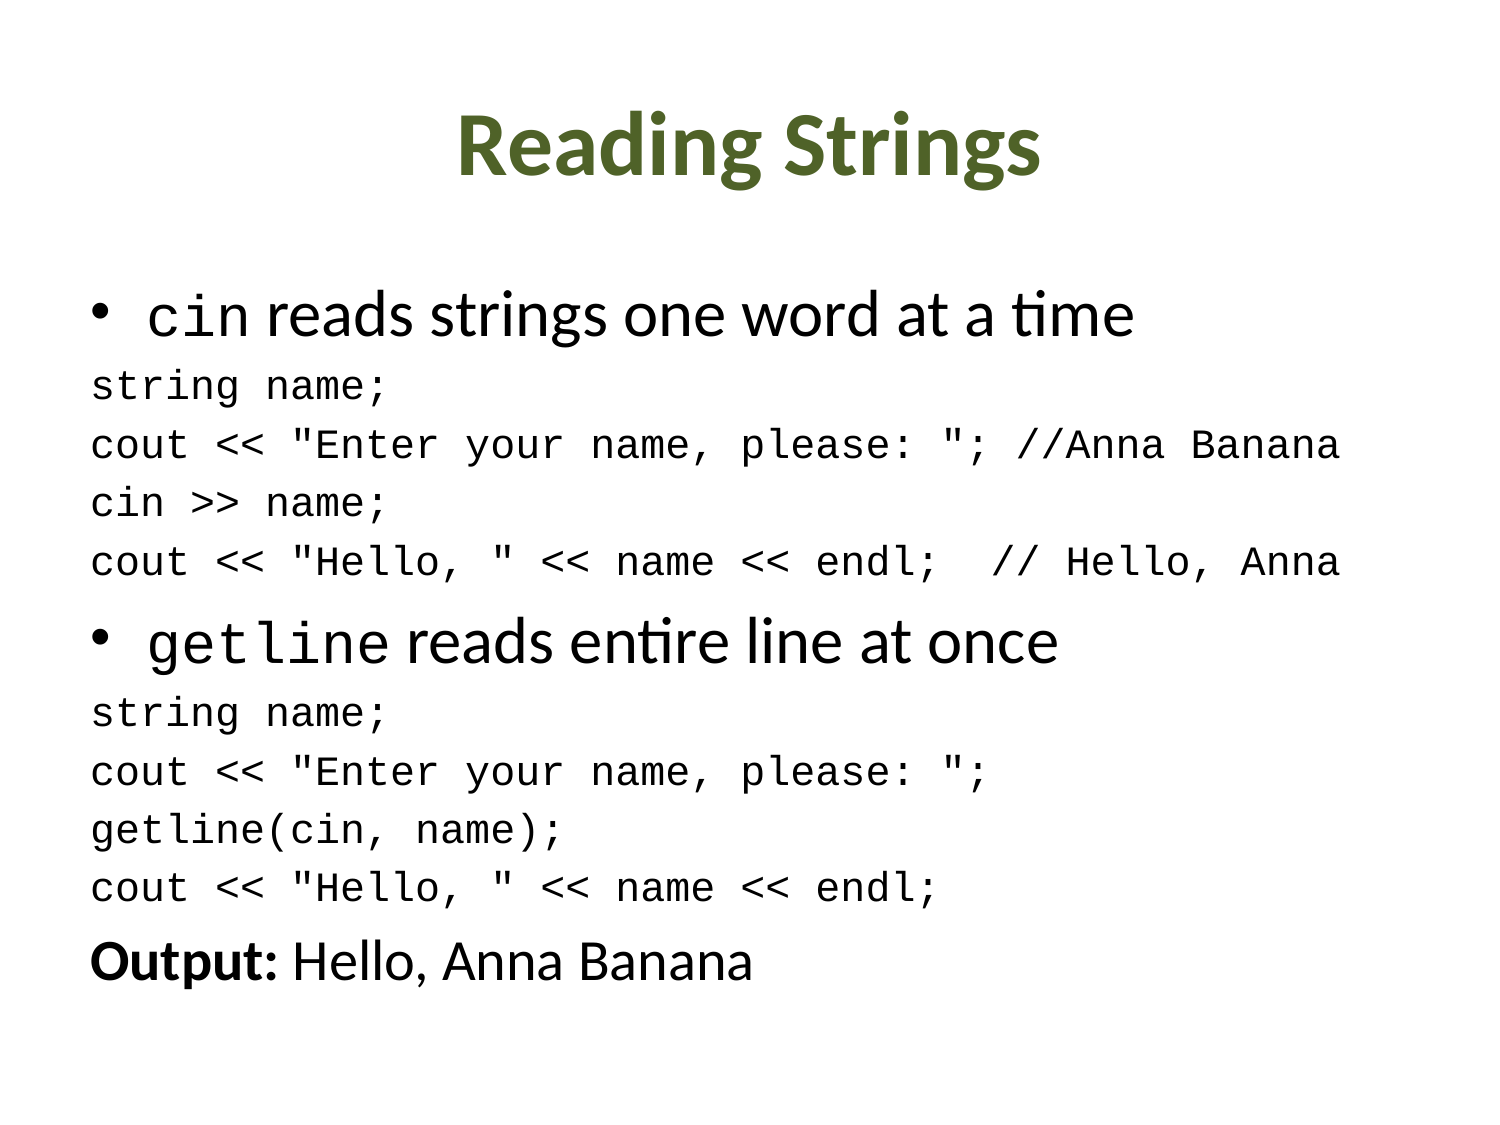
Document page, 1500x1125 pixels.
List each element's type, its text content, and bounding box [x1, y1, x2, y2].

list cin reads strings one word at a time string name; cout << "Enter your name, please: "; //Anna Banana cin >> name; cout << "Hello, " << name << endl; // Hello, Anna getline reads entire line at once string name; cout << "Enter your name, please: "; getline(cin, name); cout << "Hello, " << name << endl; Output: Hello, Anna Banana [75, 262, 1500, 1085]
title Reading Strings [75, 45, 1425, 233]
